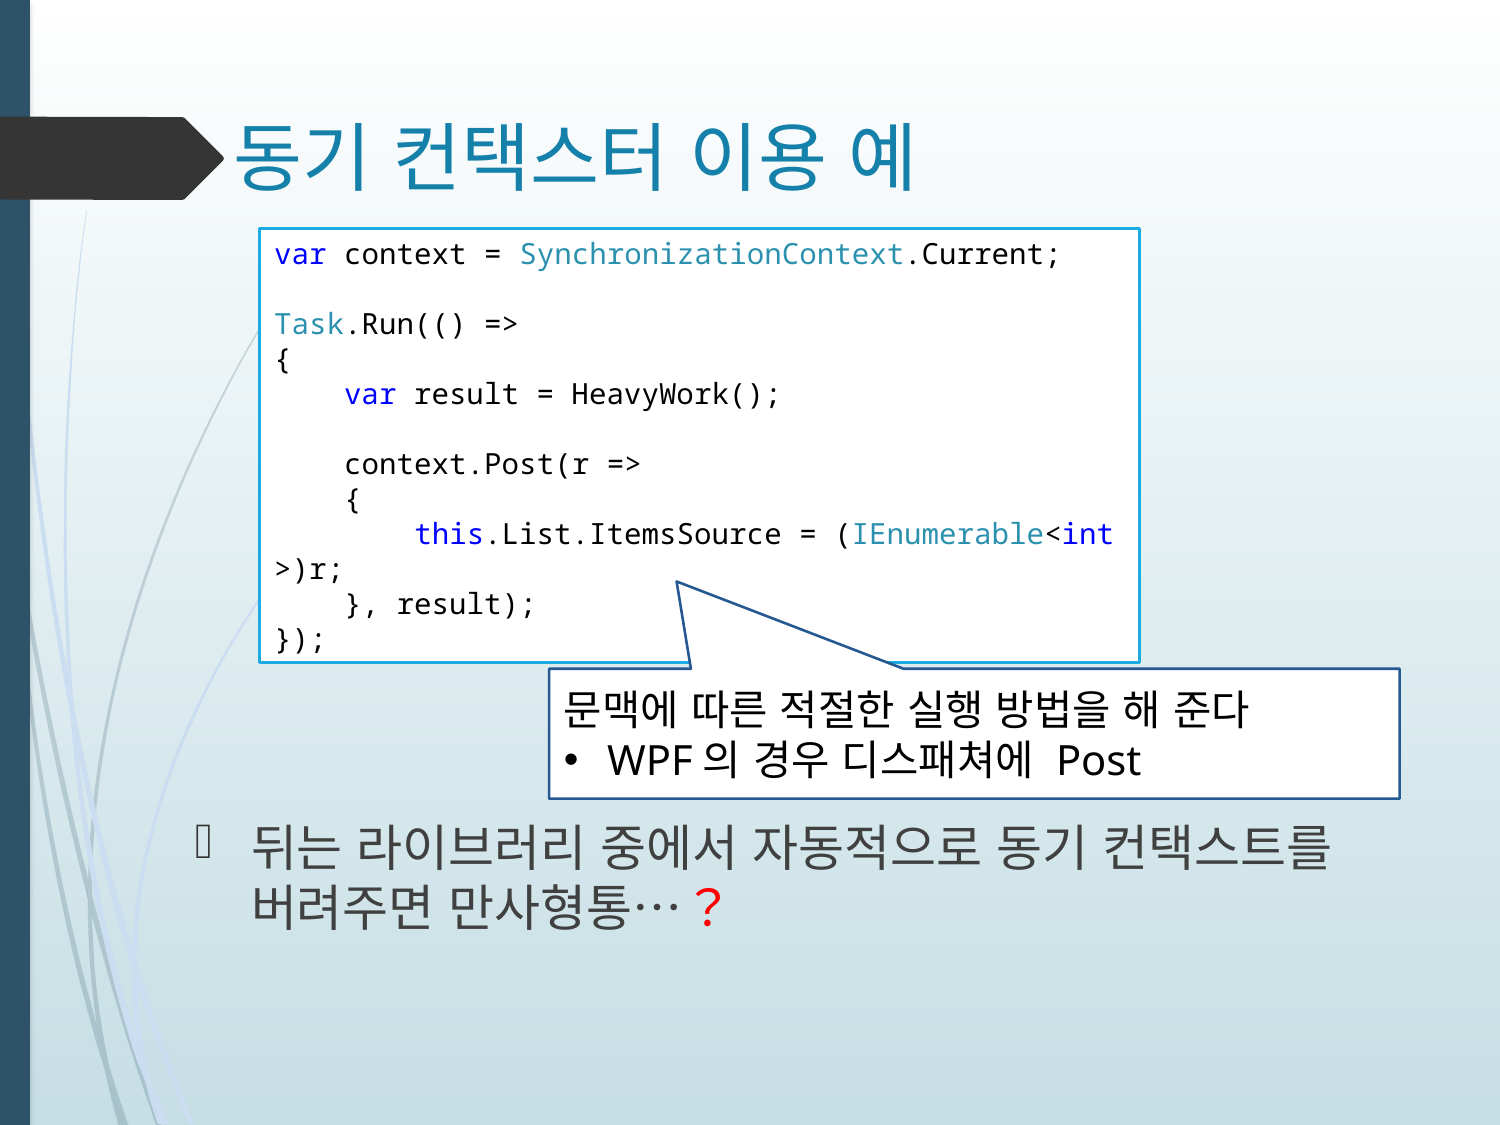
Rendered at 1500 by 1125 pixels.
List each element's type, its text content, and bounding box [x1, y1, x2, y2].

title 동기 컨택스터 이용 예 [218, 102, 1396, 209]
text_box 문맥에 따른 적절한 실행 방법을 해 준다 WPF의 경우 디스패쳐에 Post [547, 580, 1401, 800]
text_box var context = SynchronizationContext.Current; Task.Run(() => { var result = HeavyWork(); context.Post(r => { this.List.ItemsSource = (IEnumerable<int>)r; }, result); }); [258, 227, 1141, 664]
list 뒤는 라이브러리 중에서 자동적으로 동기 컨택스트를 버려주면 만사형통…？ [179, 231, 1400, 970]
